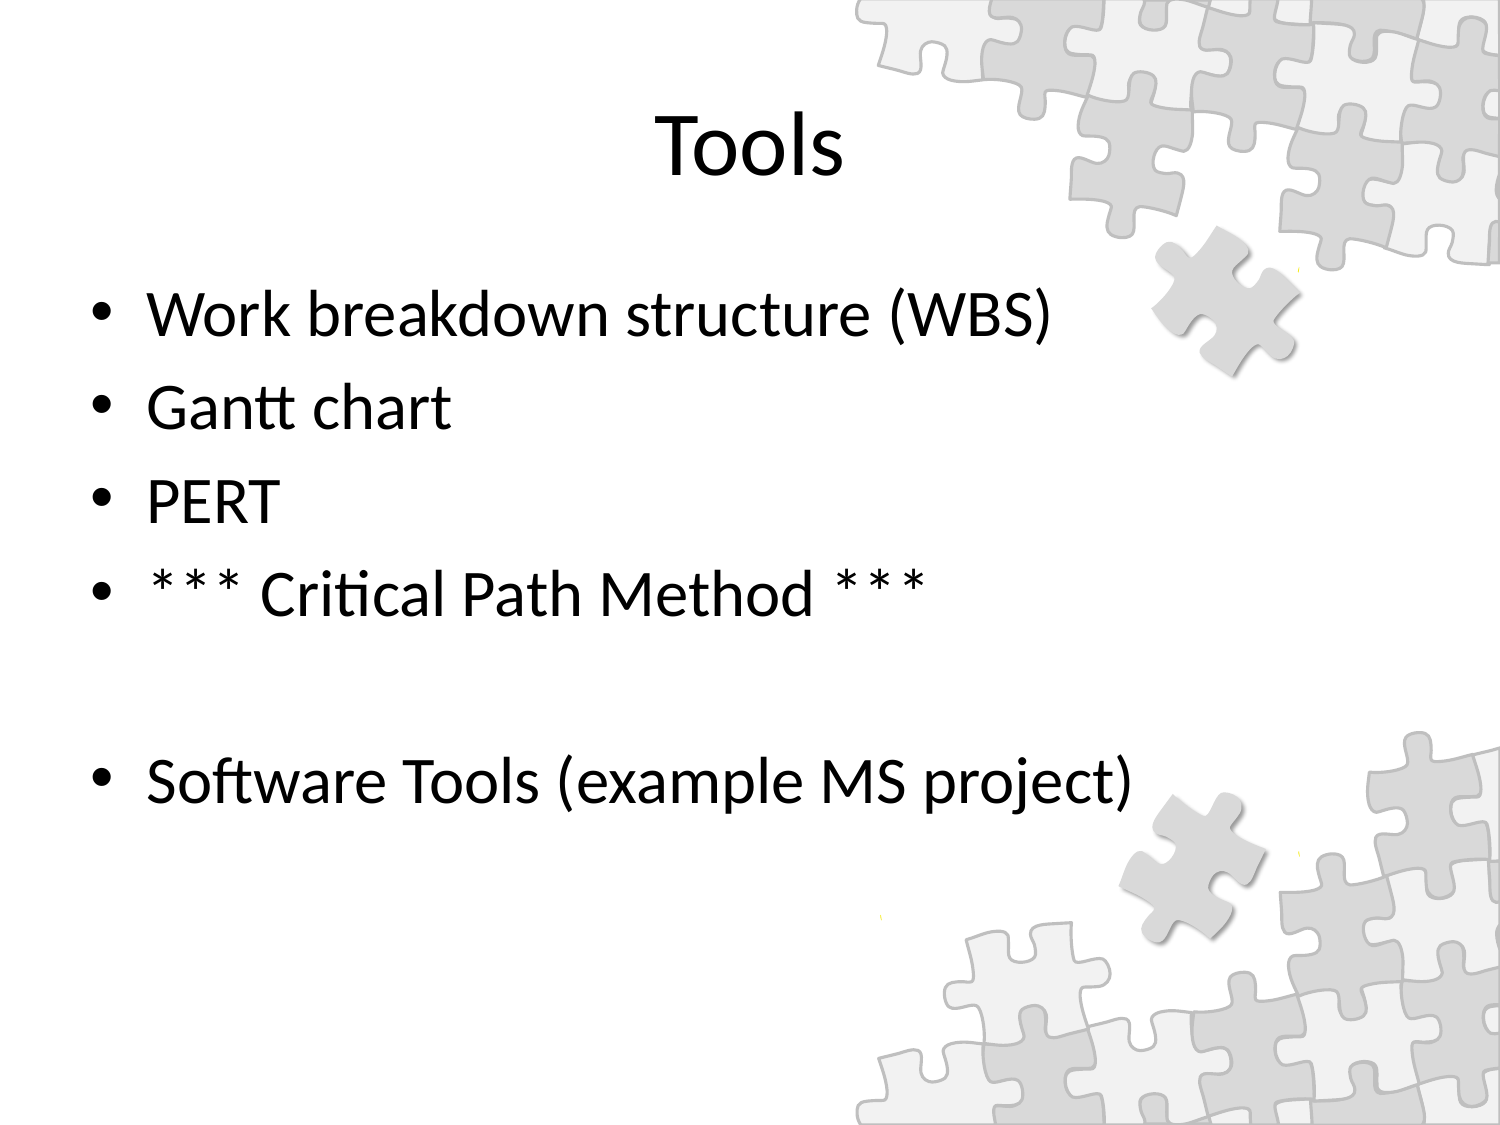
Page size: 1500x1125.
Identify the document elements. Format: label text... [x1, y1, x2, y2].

list Work breakdown structure (WBS) Gantt chart PERT *** Critical Path Method *** Software Tools (example MS project) [75, 262, 1425, 1005]
title Tools [75, 45, 1425, 233]
